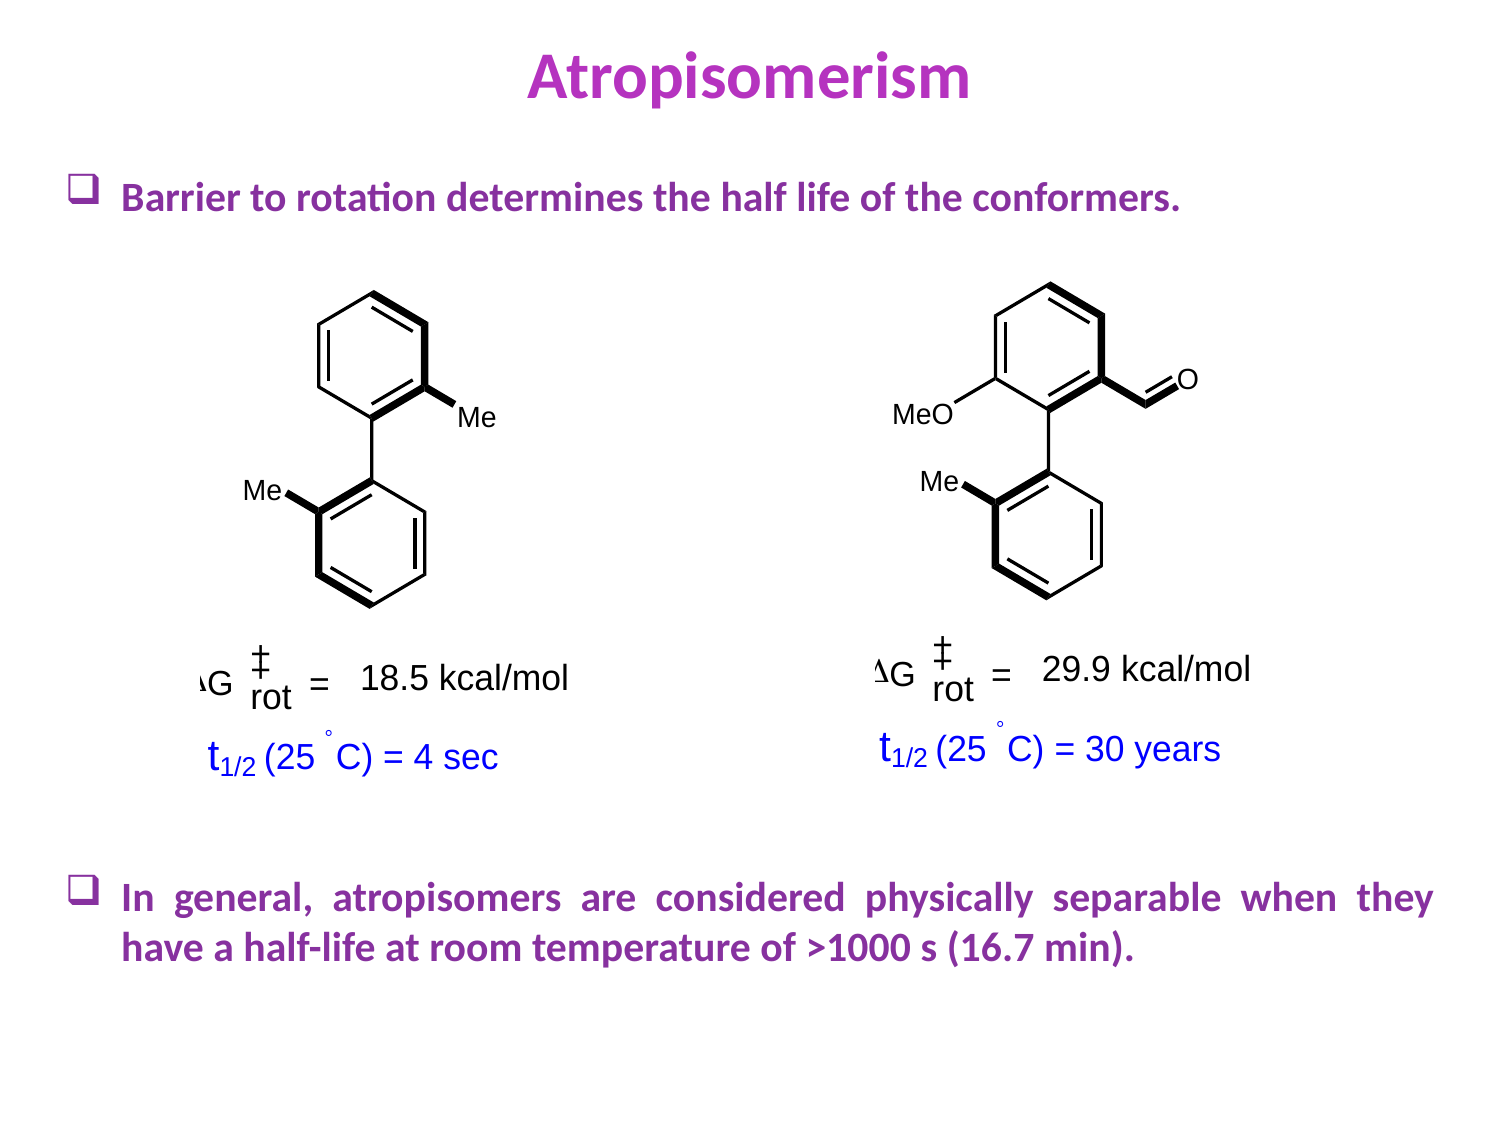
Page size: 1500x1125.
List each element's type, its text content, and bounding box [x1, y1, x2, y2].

list Barrier to rotation determines the half life of the conformers. [50, 162, 1450, 238]
text_box In general, atropisomers are considered physically separable when they have a half-life at room temperature of >1000 s (16.7 min). [50, 862, 1450, 988]
text_box Atropisomerism [512, 24, 988, 120]
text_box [199, 287, 600, 780]
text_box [875, 278, 1276, 771]
